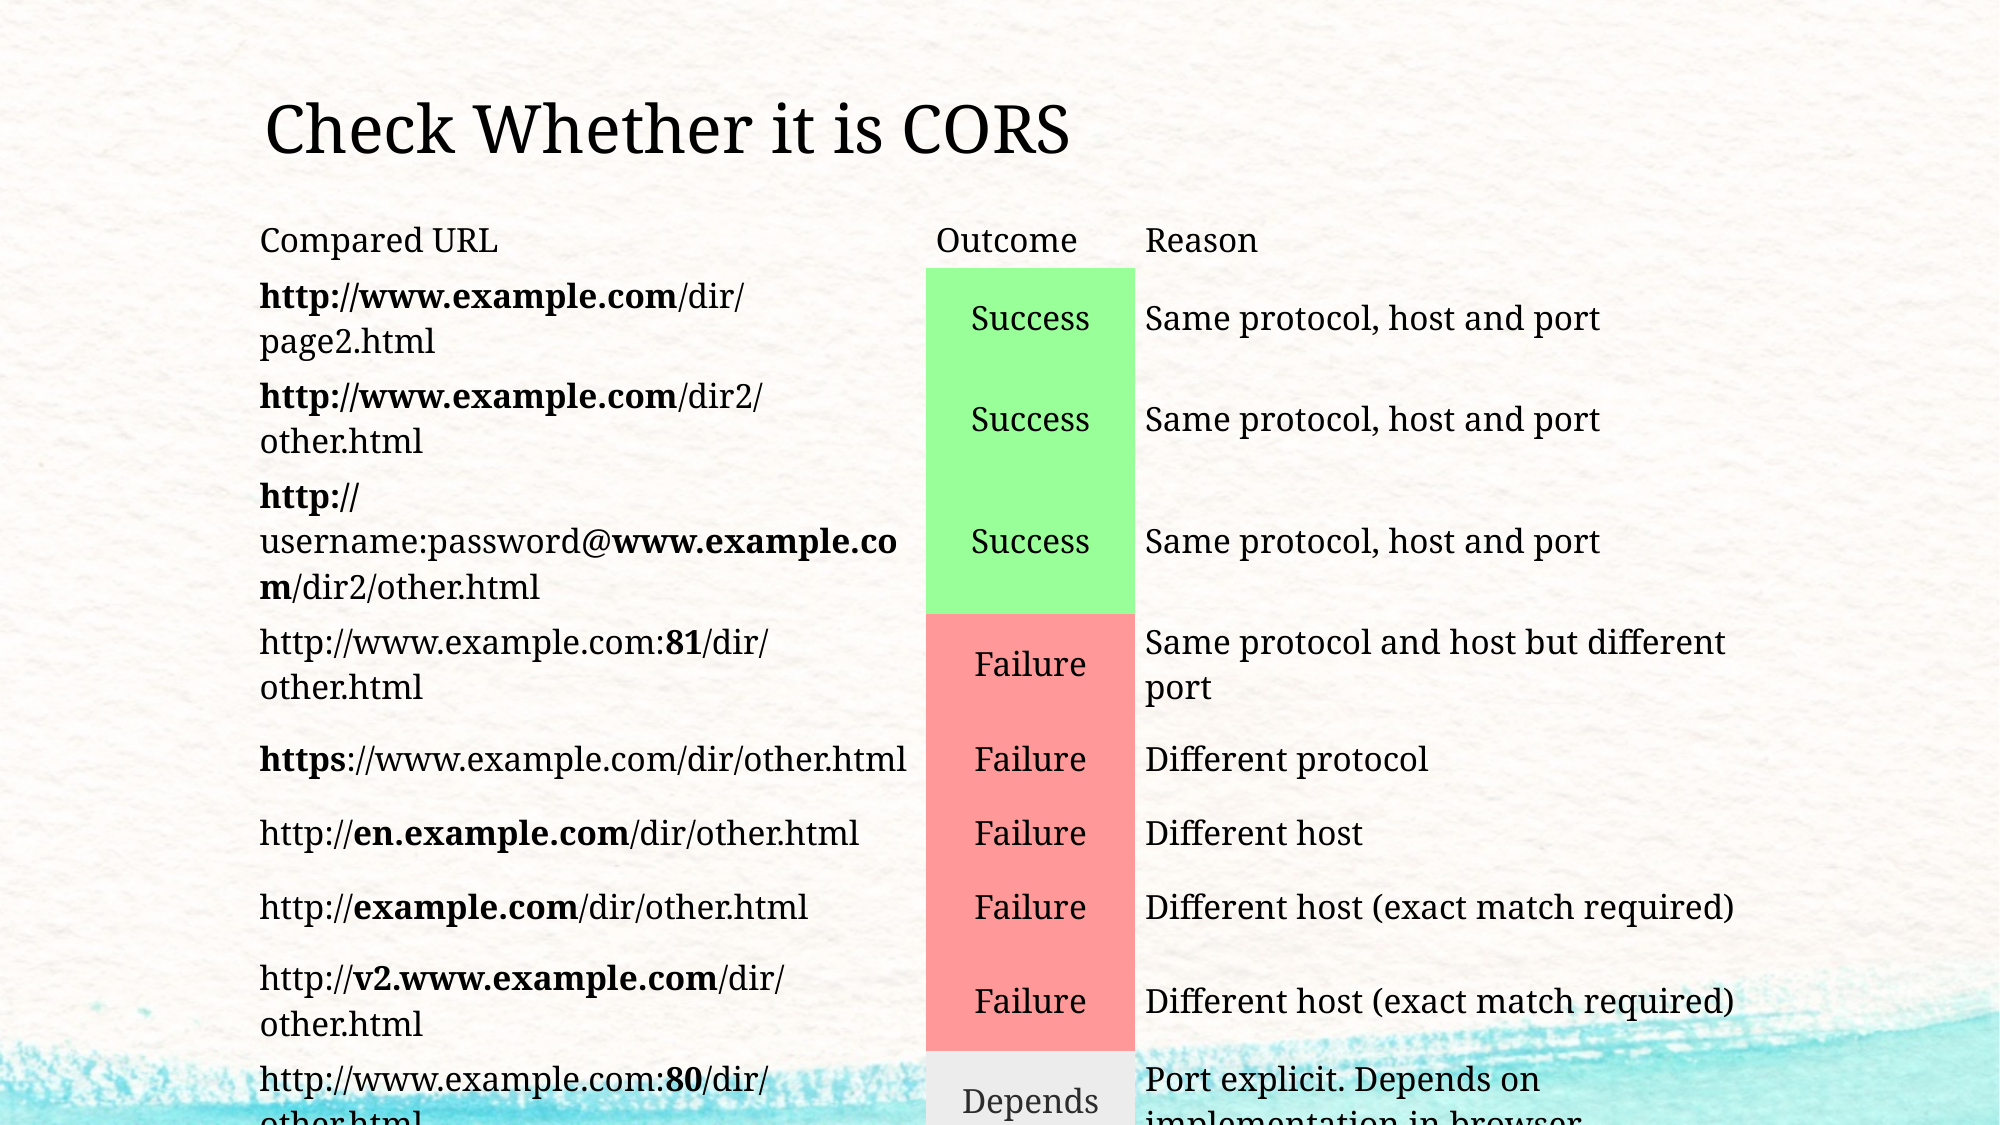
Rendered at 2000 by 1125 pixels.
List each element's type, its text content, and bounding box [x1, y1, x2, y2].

table_cell http://www.example.com/dir/page2.html [250, 268, 926, 368]
table_cell Success [926, 268, 1135, 368]
table_cell Success [926, 368, 1135, 468]
table_cell Failure [926, 862, 1135, 950]
table_cell Port explicit. Depends on implementation in browser. [1135, 1051, 1775, 1125]
table_cell Depends [926, 1051, 1135, 1125]
table_cell http://www.example.com:80/dir/other.html [250, 1051, 926, 1125]
table_cell Different host (exact match required) [1135, 950, 1775, 1051]
table_cell Failure [926, 950, 1135, 1051]
table_header Compared URL [250, 212, 926, 268]
table_cell http://www.example.com:81/dir/other.html [250, 614, 926, 714]
table_cell http://www.example.com/dir2/other.html [250, 368, 926, 468]
table_cell Success [926, 468, 1135, 614]
table_header Reason [1135, 212, 1775, 268]
table_cell http://username:password@www.example.com/dir2/other.html [250, 468, 926, 614]
table_cell Same protocol, host and port [1135, 268, 1775, 368]
table_cell Failure [926, 714, 1135, 802]
table_cell http://en.example.com/dir/other.html [250, 802, 926, 862]
table_cell Different host (exact match required) [1135, 862, 1775, 950]
title Check Whether it is CORS [249, 87, 1825, 175]
table_header Outcome [926, 212, 1135, 268]
table_cell Same protocol and host but different port [1135, 614, 1775, 714]
table_cell Same protocol, host and port [1135, 468, 1775, 614]
table_cell Same protocol, host and port [1135, 368, 1775, 468]
table_cell https://www.example.com/dir/other.html [250, 714, 926, 802]
table_cell Failure [926, 802, 1135, 862]
table_cell http://example.com/dir/other.html [250, 862, 926, 950]
table_cell Failure [926, 614, 1135, 714]
picture [0, 0, 2000, 1125]
table_cell Different protocol [1135, 714, 1775, 802]
table_cell Different host [1135, 802, 1775, 862]
table_cell http://v2.www.example.com/dir/other.html [250, 950, 926, 1051]
